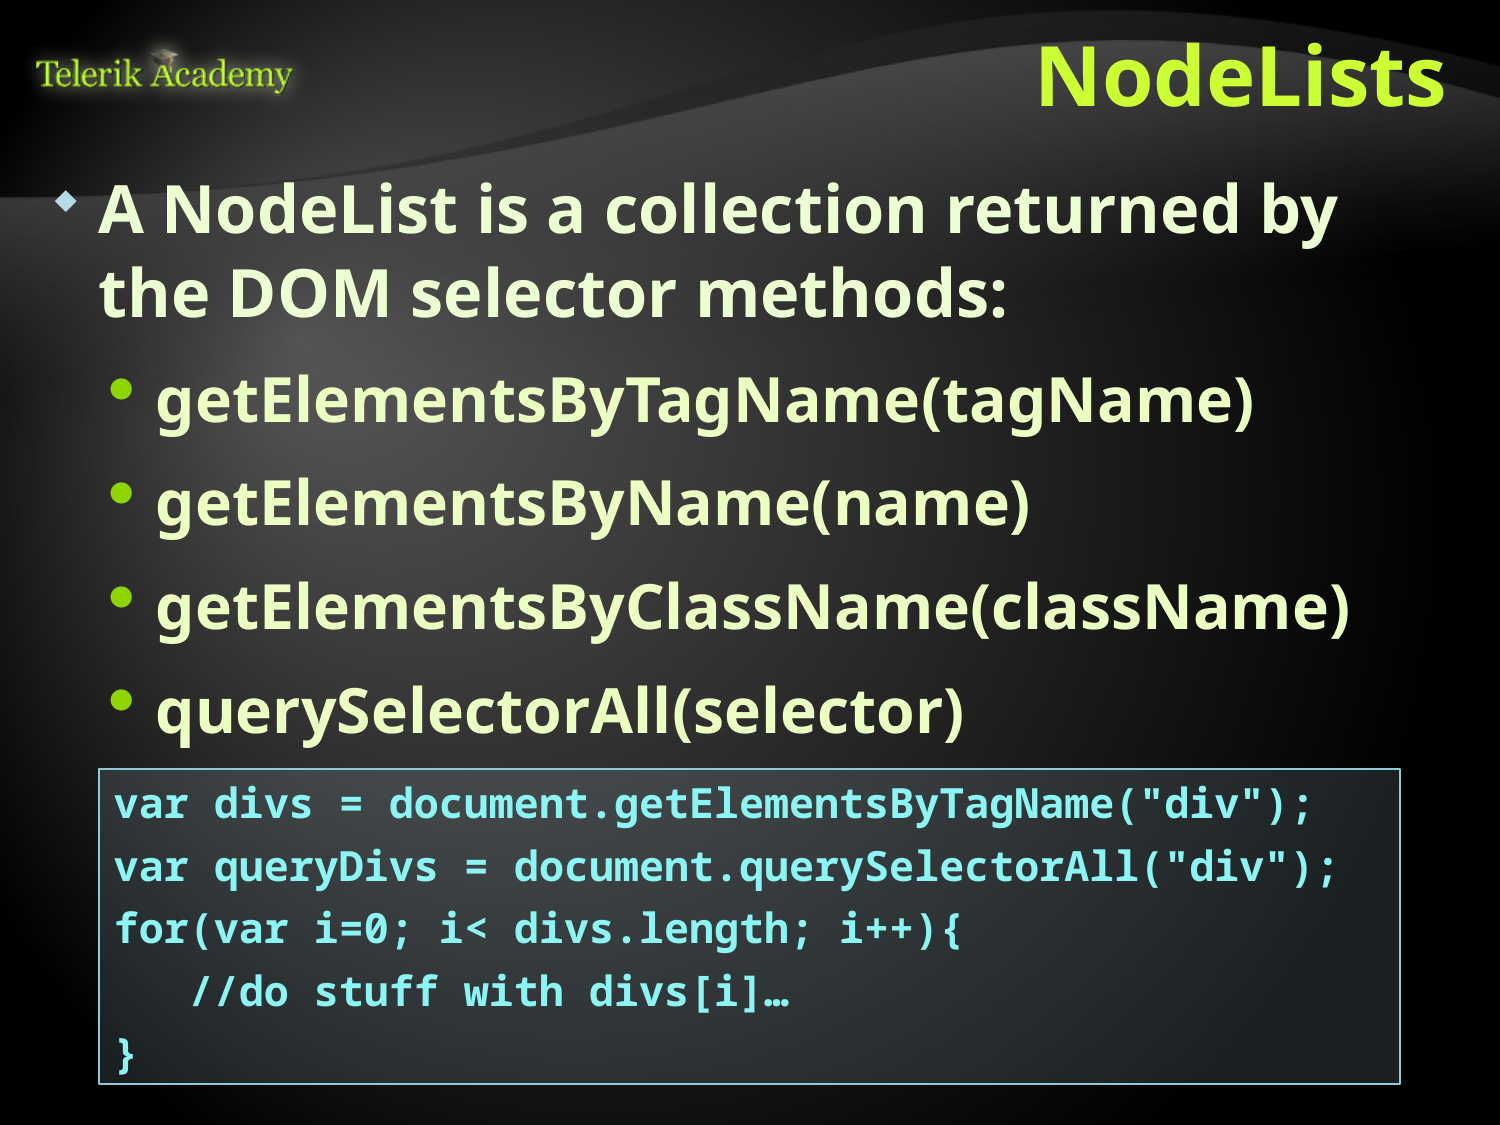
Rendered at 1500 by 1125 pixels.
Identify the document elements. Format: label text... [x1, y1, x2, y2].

list A NodeList is a collection returned by the DOM selector methods: getElementsByTagName(tagName) getElementsByName(name) getElementsByClassName(className) querySelectorAll(selector) [37, 155, 1463, 770]
title NodeLists [300, 12, 1463, 150]
text_box var divs = document.getElementsByTagName("div"); var queryDivs = document.querySelectorAll("div"); for(var i=0; i< divs.length; i++){ //do stuff with divs[i]… } [98, 769, 1400, 1085]
picture [0, 0, 1500, 1125]
